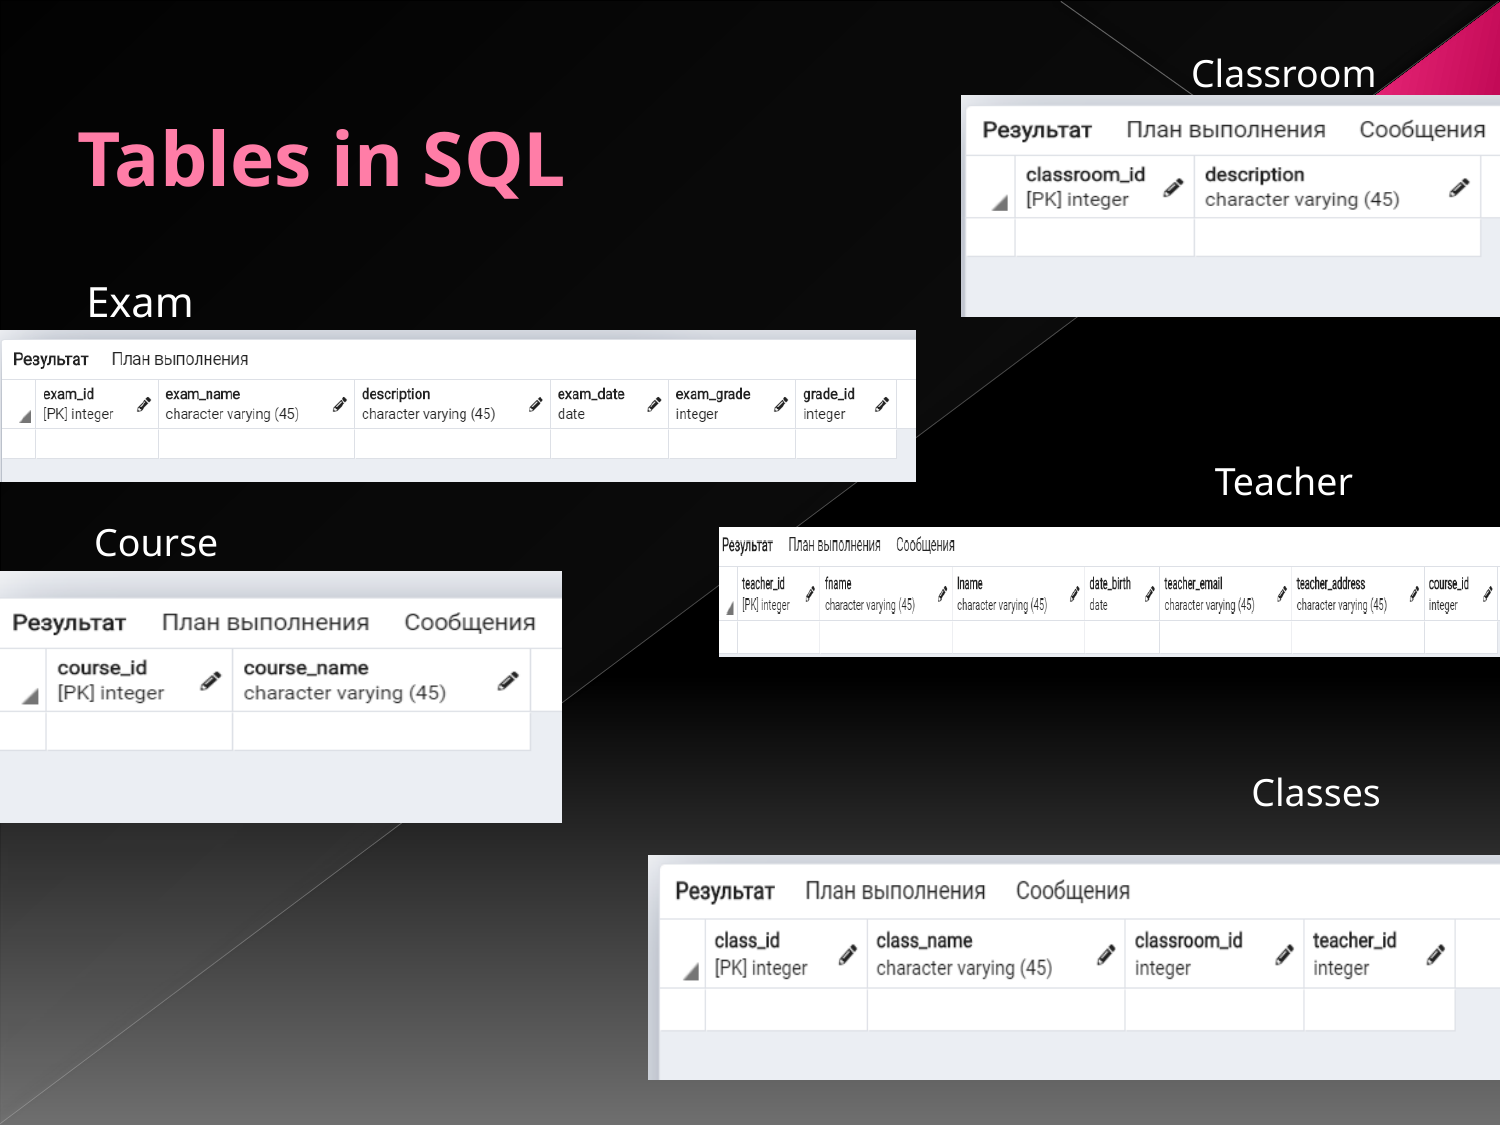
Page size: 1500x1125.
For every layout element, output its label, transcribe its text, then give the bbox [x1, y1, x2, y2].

picture [0, 571, 562, 823]
picture [648, 855, 1500, 1081]
picture [719, 526, 1500, 657]
list Exam [62, 267, 700, 317]
title Tables in SQL [62, 44, 1176, 268]
text_box Classes [1236, 761, 1397, 822]
picture [961, 94, 1500, 318]
text_box Course [79, 511, 234, 558]
text_box Teacher [1199, 450, 1369, 511]
picture [0, 330, 916, 482]
text_box Classroom [1176, 42, 1392, 82]
